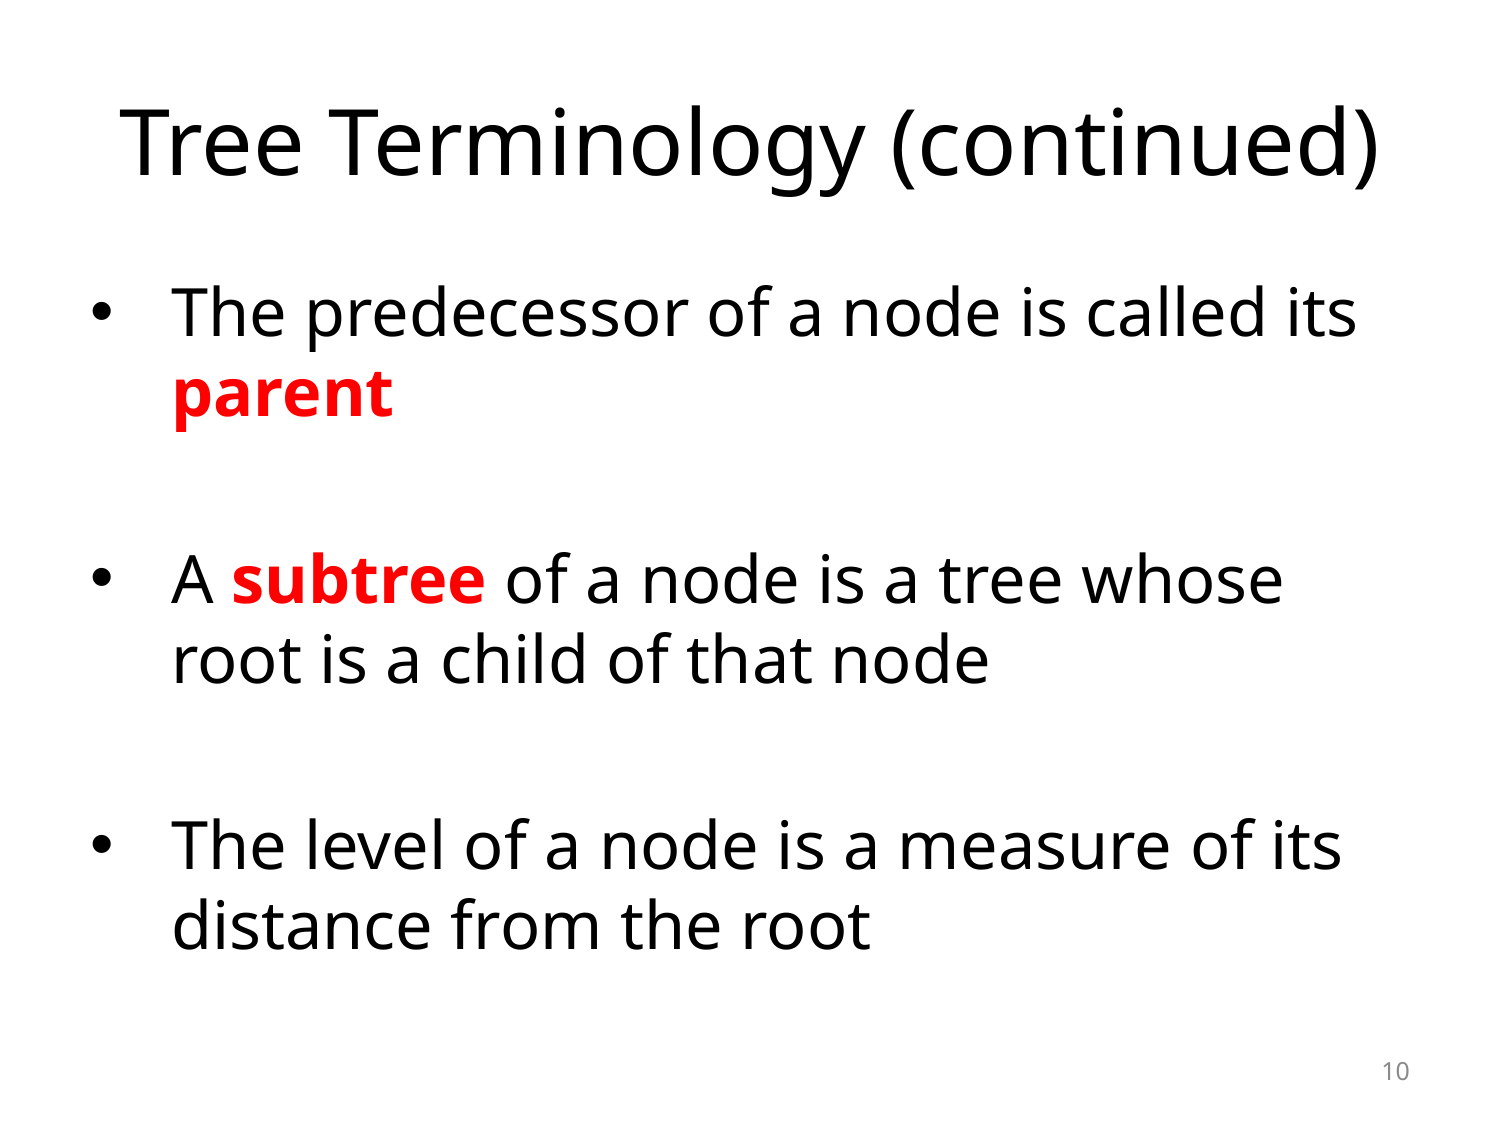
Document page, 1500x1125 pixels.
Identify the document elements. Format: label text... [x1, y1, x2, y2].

slide_number 10 [1074, 1042, 1425, 1103]
list The predecessor of a node is called its parent A subtree of a node is a tree whose root is a child of that node The level of a node is a measure of its distance from the root [75, 262, 1425, 1005]
title Tree Terminology (continued) [75, 45, 1425, 233]
